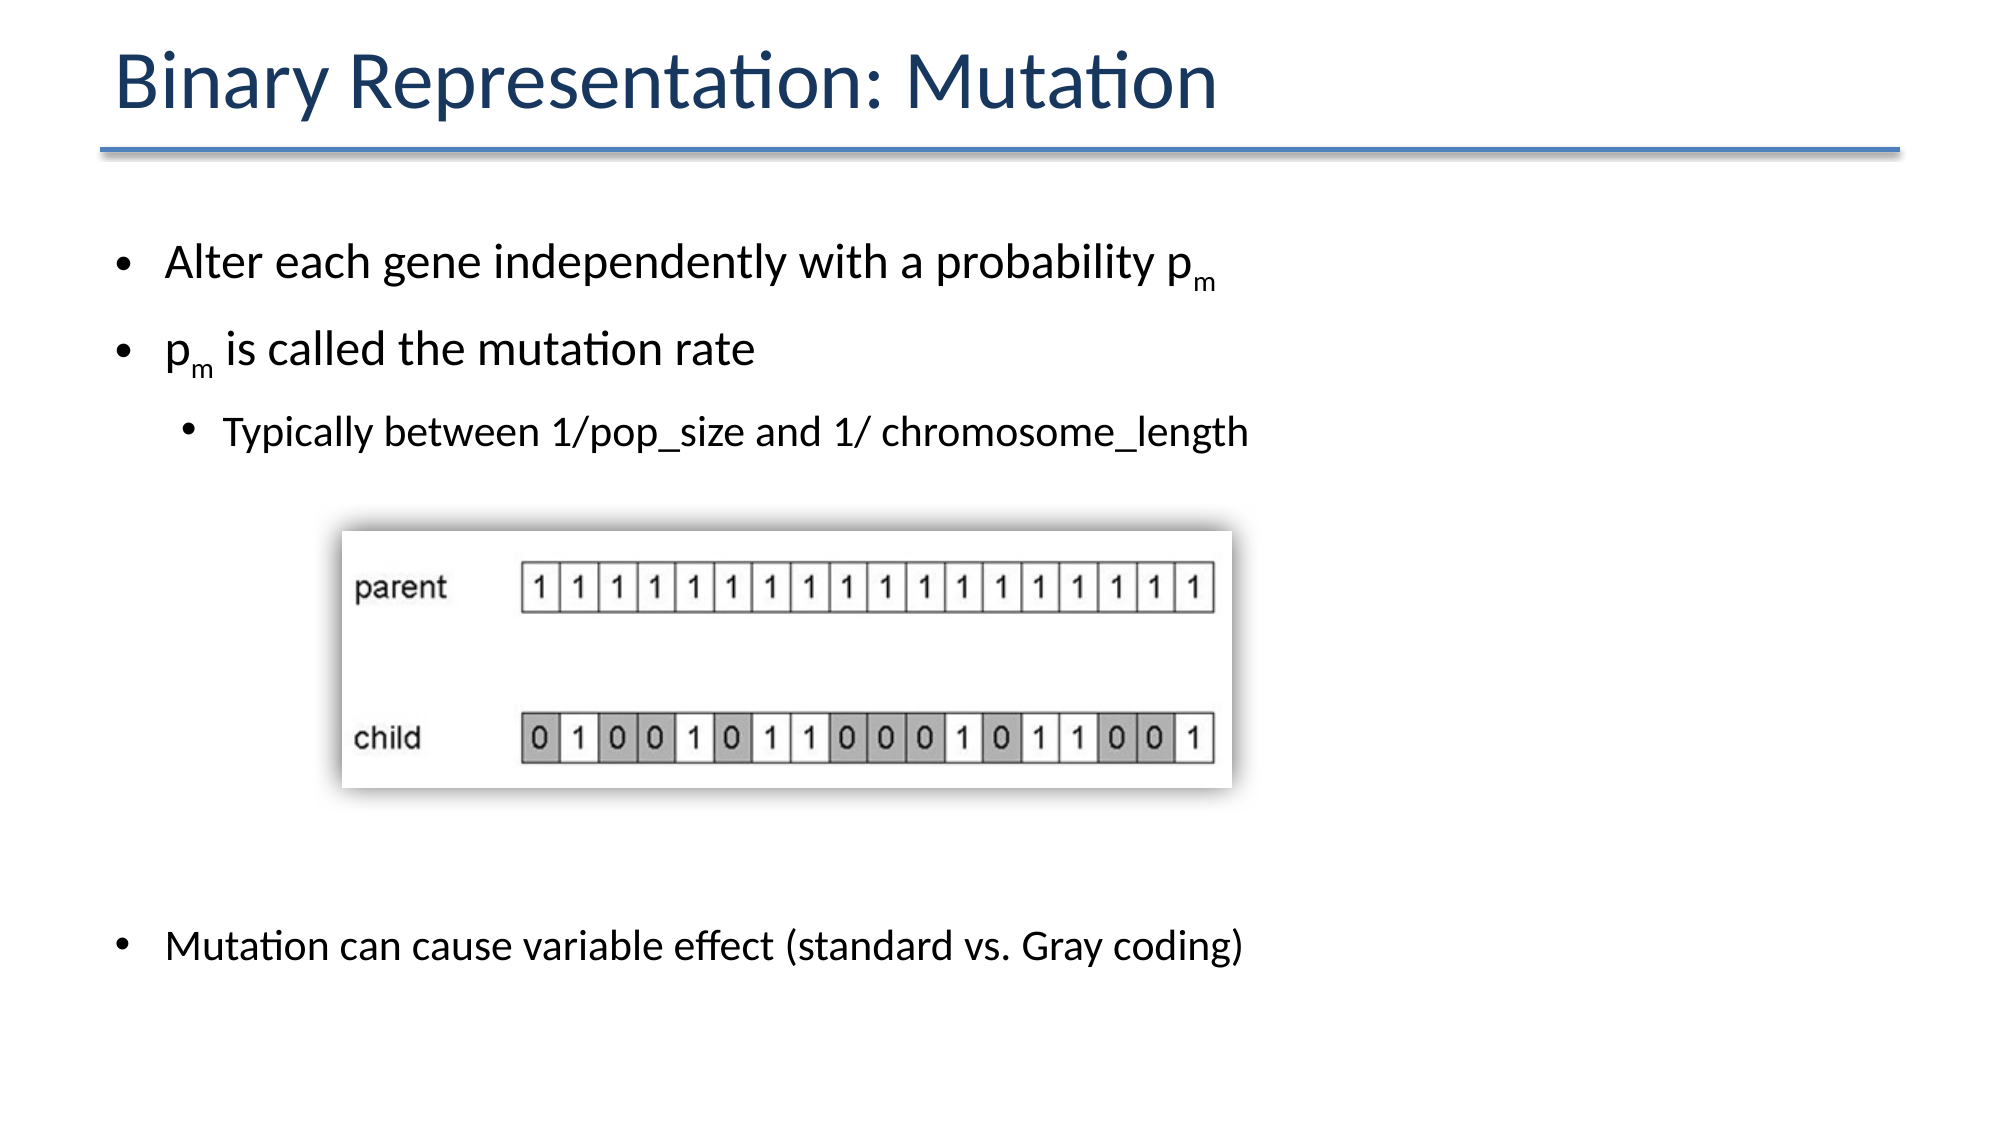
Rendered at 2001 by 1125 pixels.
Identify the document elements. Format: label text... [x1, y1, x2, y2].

list Alter each gene independently with a probability pm pm is called the mutation rate Typically between 1/pop_size and 1/ chromosome_length Mutation can cause variable effect (standard vs. Gray coding) [99, 221, 1900, 986]
picture [342, 531, 1232, 788]
title Binary Representation: Mutation [99, 3, 1900, 147]
